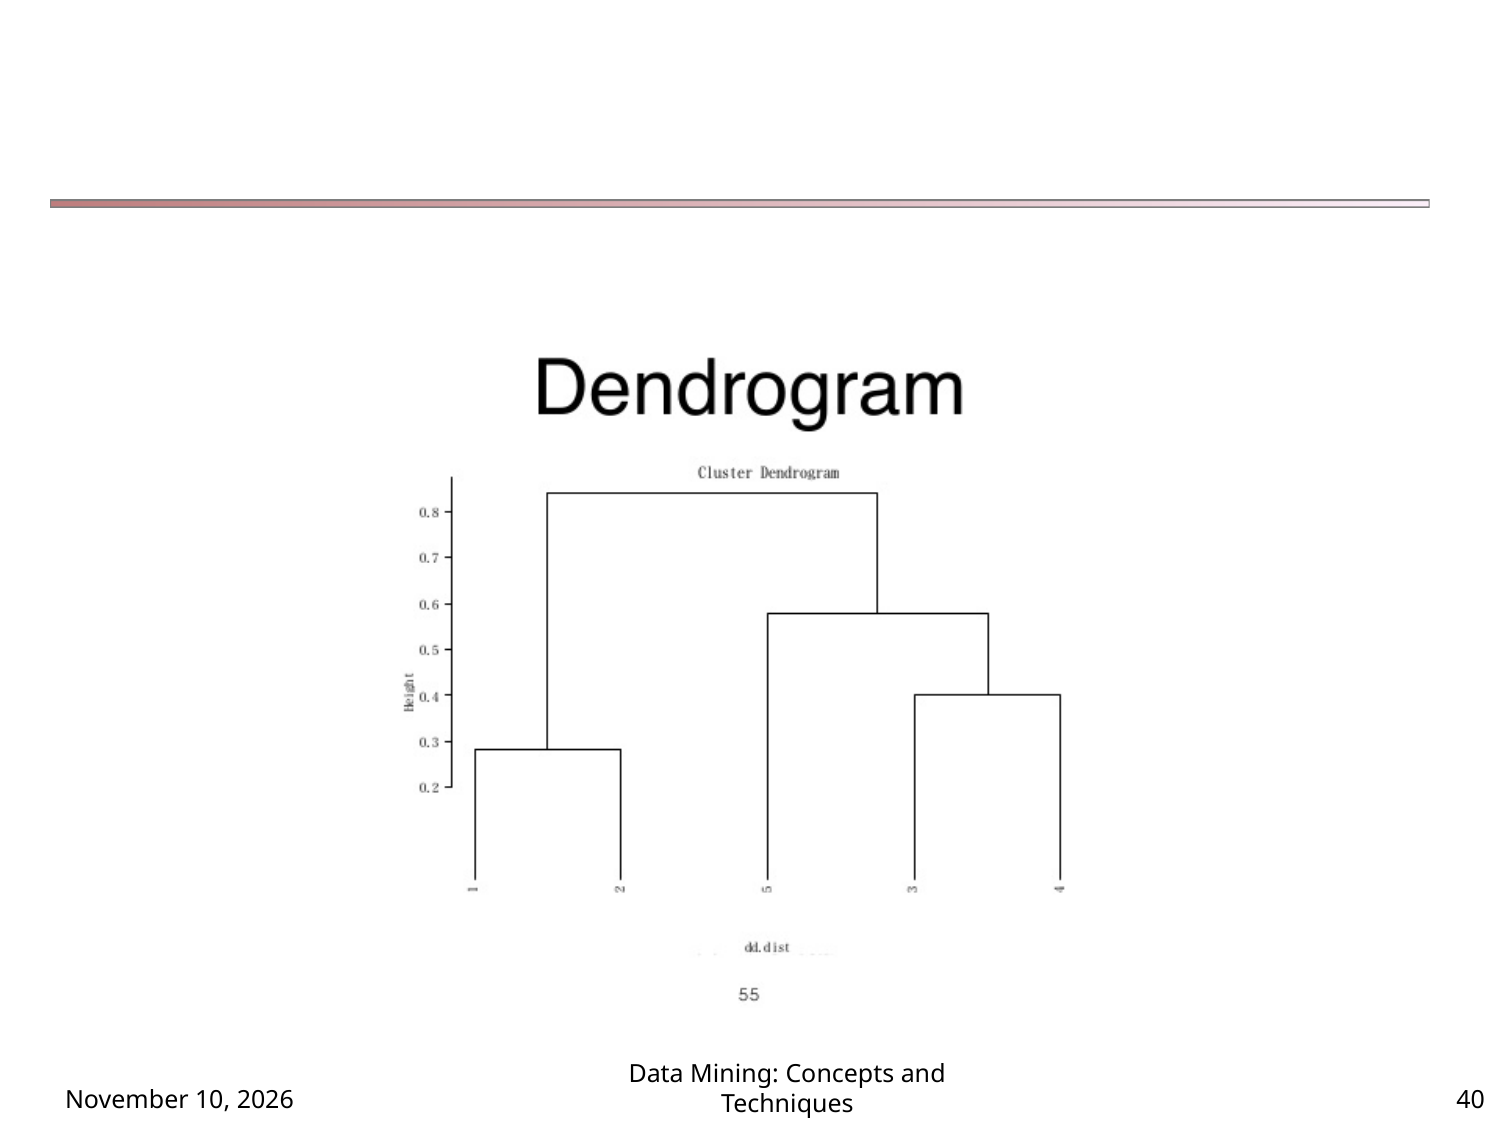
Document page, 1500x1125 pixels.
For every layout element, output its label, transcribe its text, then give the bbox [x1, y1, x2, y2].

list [251, 269, 1249, 1019]
slide_number 40 [1187, 1062, 1500, 1125]
footer Data Mining: Concepts and Techniques [549, 1062, 1026, 1125]
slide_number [49, 1062, 363, 1125]
